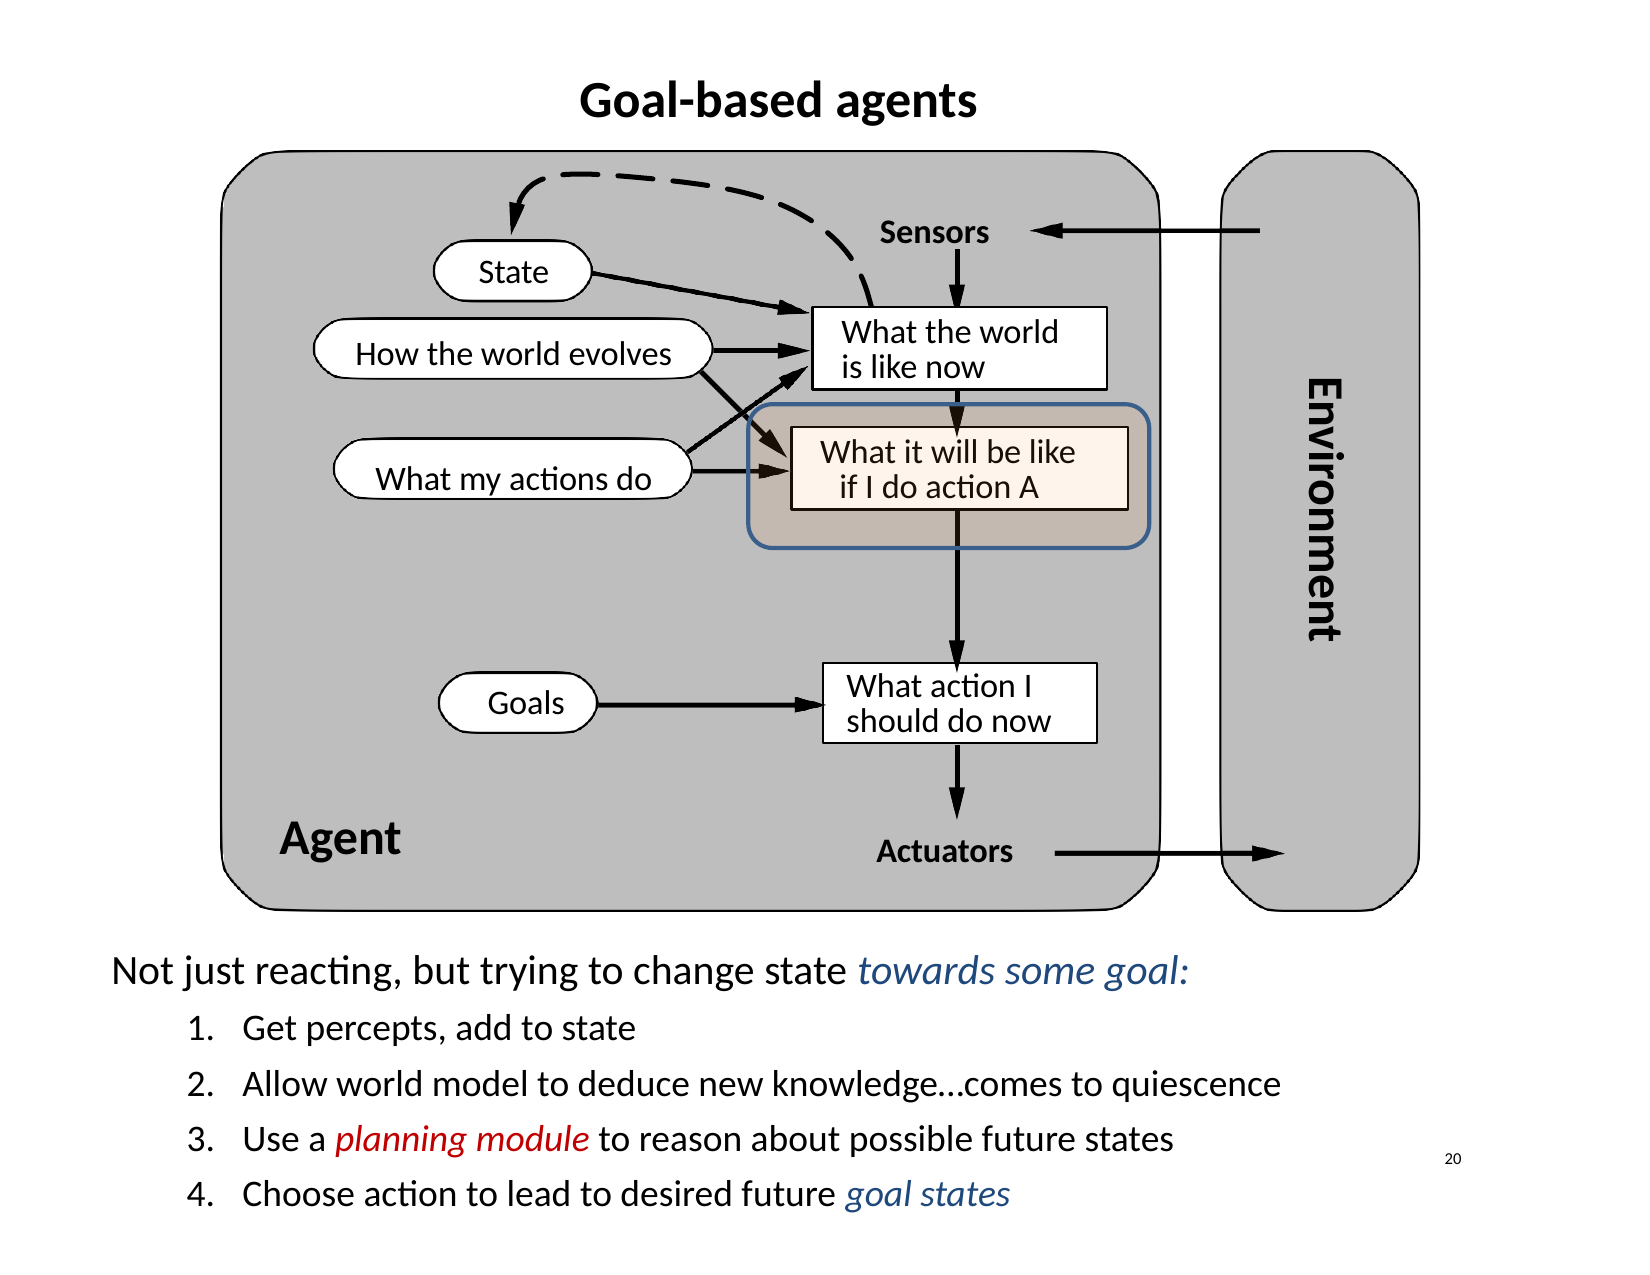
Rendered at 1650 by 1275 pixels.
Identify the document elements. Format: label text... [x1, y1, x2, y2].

text_box Environment [1299, 373, 1353, 686]
text_box [219, 150, 1421, 912]
text_box [437, 671, 827, 734]
text_box Sensors [878, 208, 1020, 250]
text_box [812, 307, 1108, 390]
text_box [312, 317, 333, 479]
text_box [822, 662, 1097, 743]
text_box [688, 317, 809, 479]
text_box [948, 787, 965, 820]
text_box <number> [1440, 1149, 1467, 1275]
text_box [746, 402, 1152, 551]
text_box [512, 204, 522, 226]
text_box What the world is like now [839, 315, 1077, 385]
text_box [952, 789, 962, 810]
text_box Actuators [874, 827, 1042, 869]
text_box [432, 239, 605, 248]
text_box [948, 284, 965, 307]
text_box What action I should do now [844, 669, 1074, 740]
text_box Goals Agent [277, 680, 565, 864]
text_box Not just reacting, but trying to change state towards some goal: Get percepts, add to state Allow world model to deduce new knowledge…comes to quiescence Use a planning module to reason about possible future states Choose action to lead to desired future goal states [96, 935, 1384, 1222]
text_box Goal-based agents [186, 77, 1454, 291]
text_box [516, 174, 872, 307]
text_box State How the world evolves What my actions do [333, 248, 688, 492]
text_box [948, 640, 965, 673]
text_box [688, 267, 810, 315]
text_box [332, 437, 693, 500]
text_box [952, 642, 962, 663]
text_box [509, 201, 525, 236]
text_box [952, 287, 962, 307]
